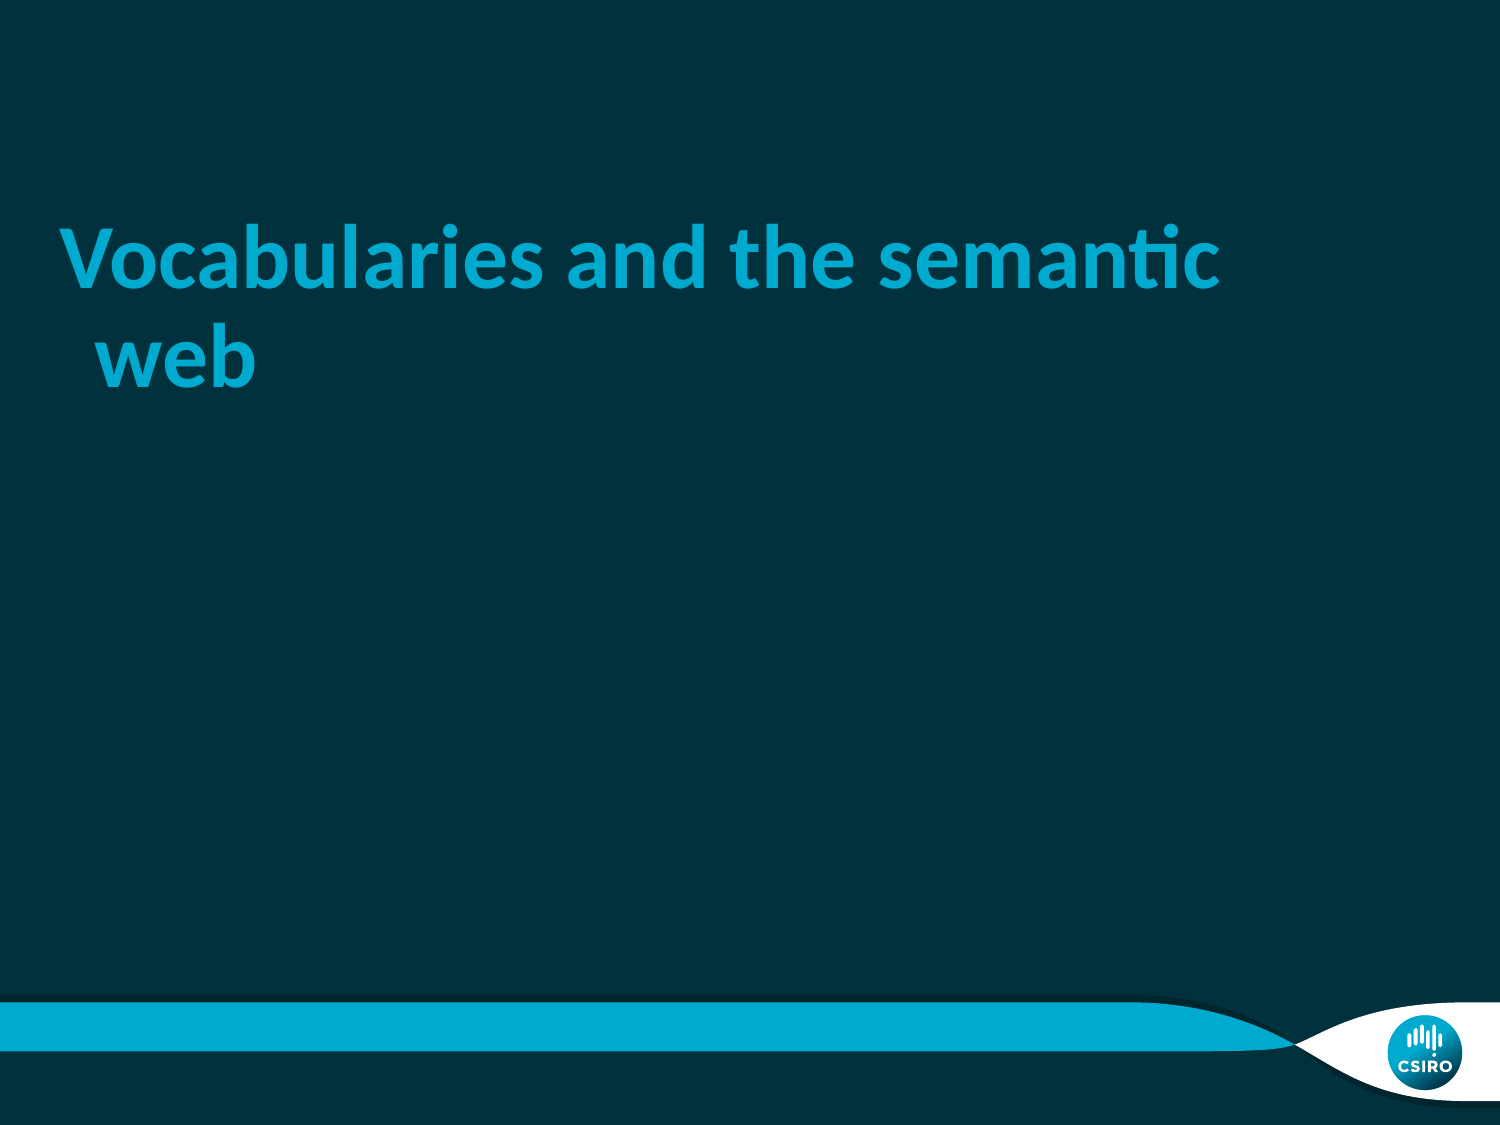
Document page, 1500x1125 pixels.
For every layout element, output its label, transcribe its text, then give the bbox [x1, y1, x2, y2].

list Vocabularies and the semantic web [59, 209, 1286, 958]
